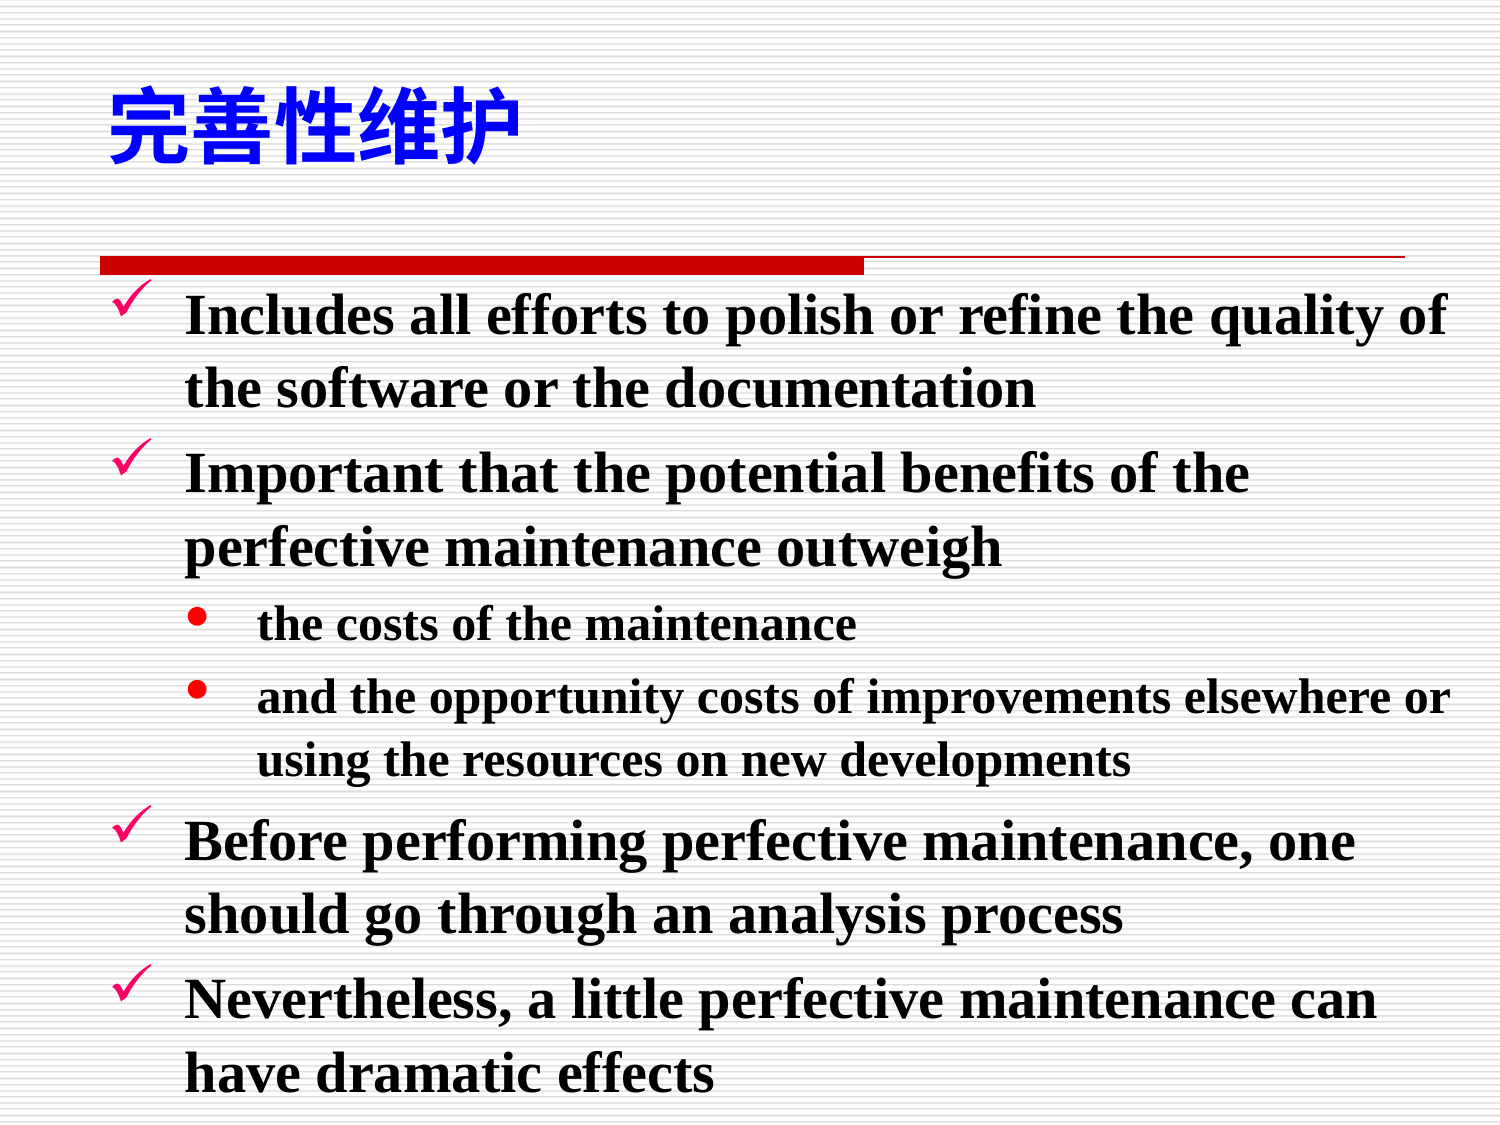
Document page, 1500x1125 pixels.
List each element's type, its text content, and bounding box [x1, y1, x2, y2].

picture [0, 0, 1500, 1125]
text_box 完善性维护 [92, 67, 1268, 181]
text_box Includes all efforts to polish or refine the quality of the software or the documentation Important that the potential benefits of the perfective maintenance outweigh the costs of the maintenance and the opportunity costs of improvements elsewhere or using the resources on new developments Before performing perfective maintenance, one should go through an analysis process Nevertheless, a little perfective maintenance can have dramatic effects [92, 265, 1500, 1117]
